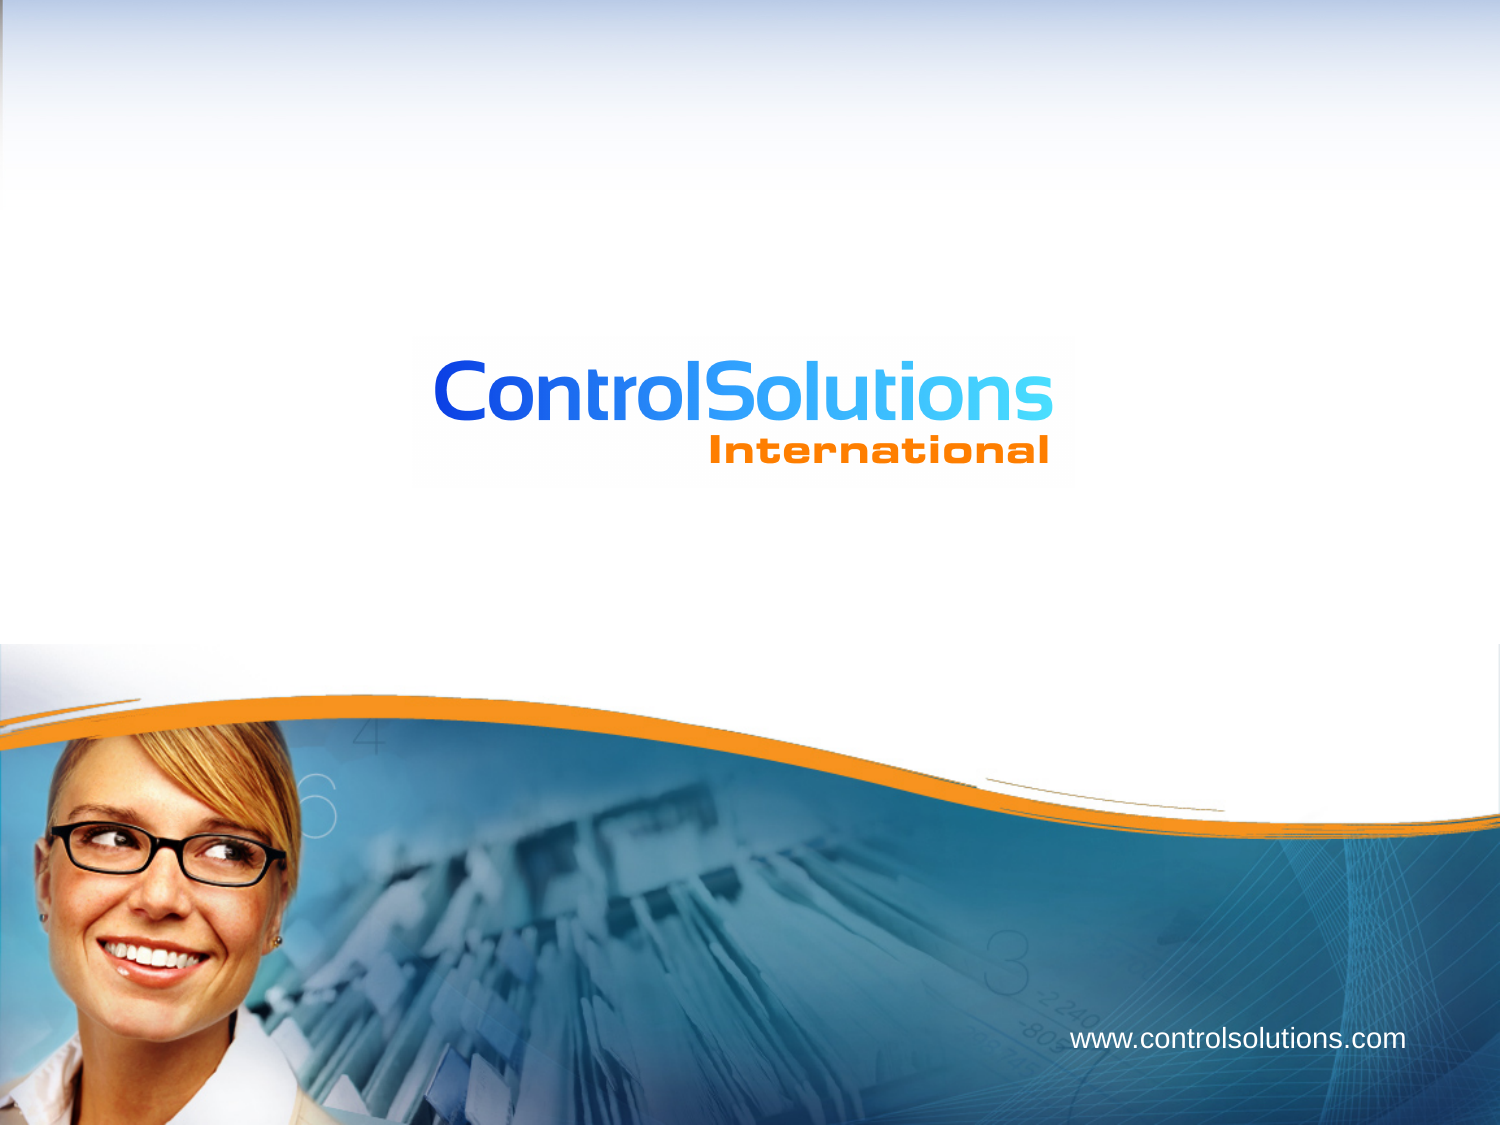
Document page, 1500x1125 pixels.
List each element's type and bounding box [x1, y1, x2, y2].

picture [0, 0, 1500, 488]
picture [0, 644, 1500, 1125]
